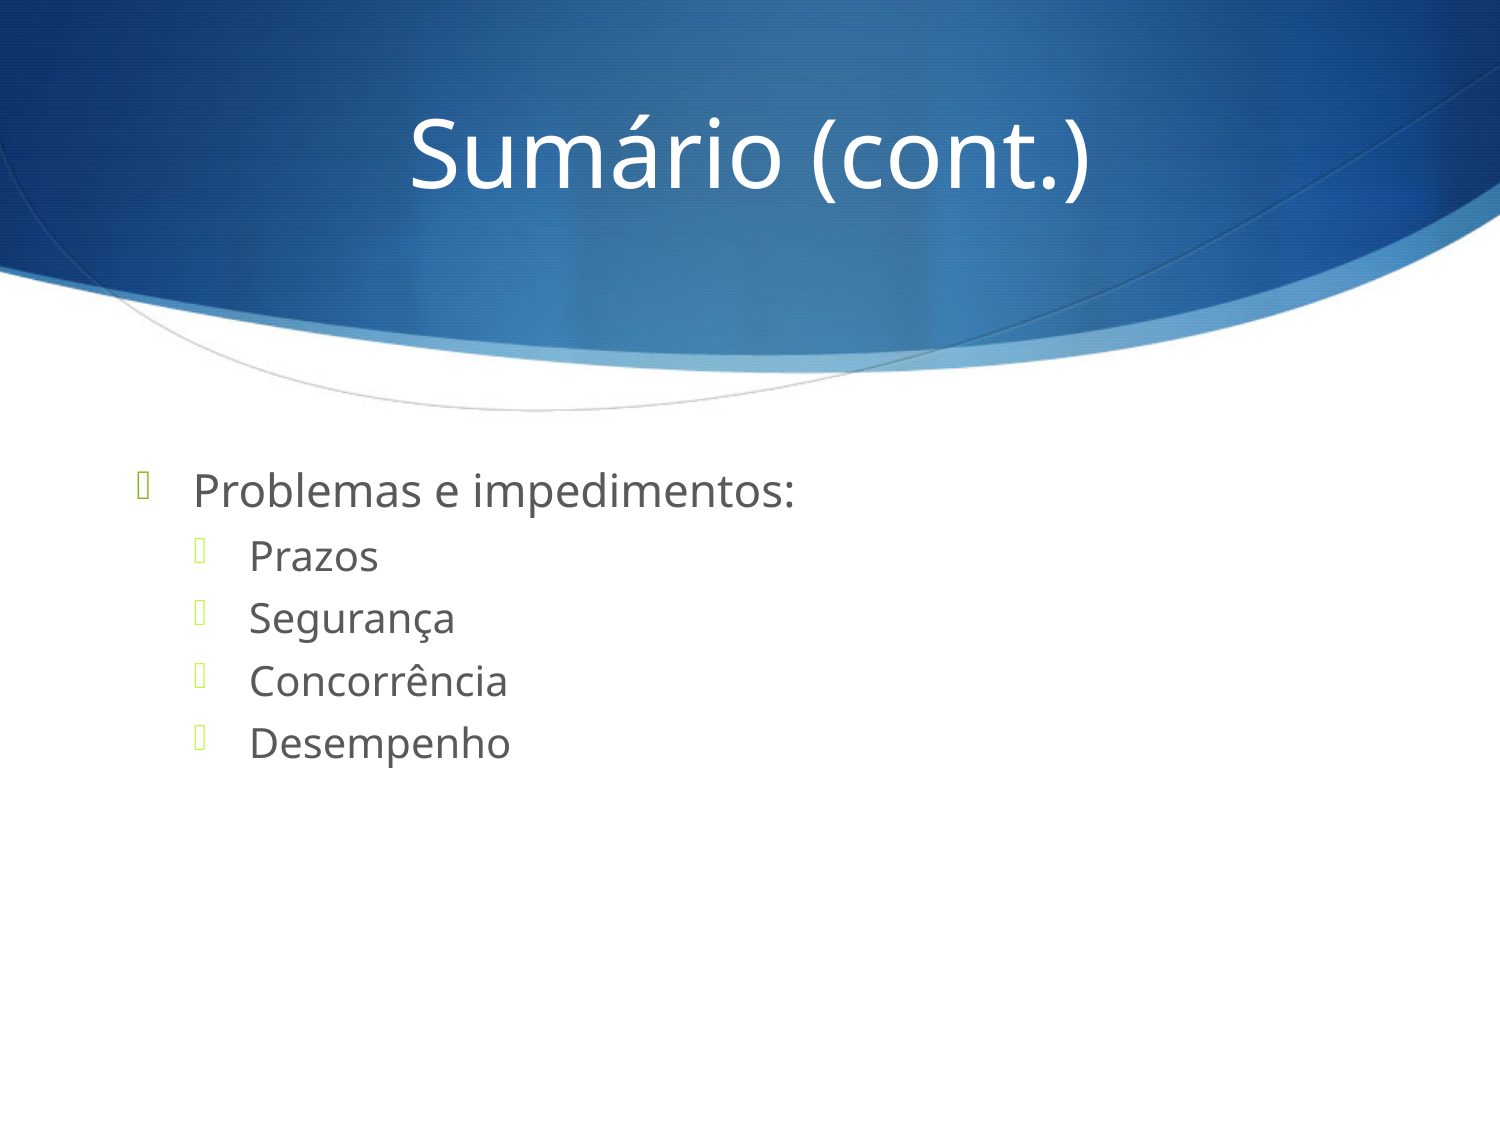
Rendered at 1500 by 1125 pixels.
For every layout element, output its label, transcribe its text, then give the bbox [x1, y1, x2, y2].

title Sumário (cont.) [75, 56, 1425, 245]
list Problemas e impedimentos: Prazos Segurança Concorrência Desempenho [121, 454, 1379, 1067]
picture [0, 0, 1500, 1125]
